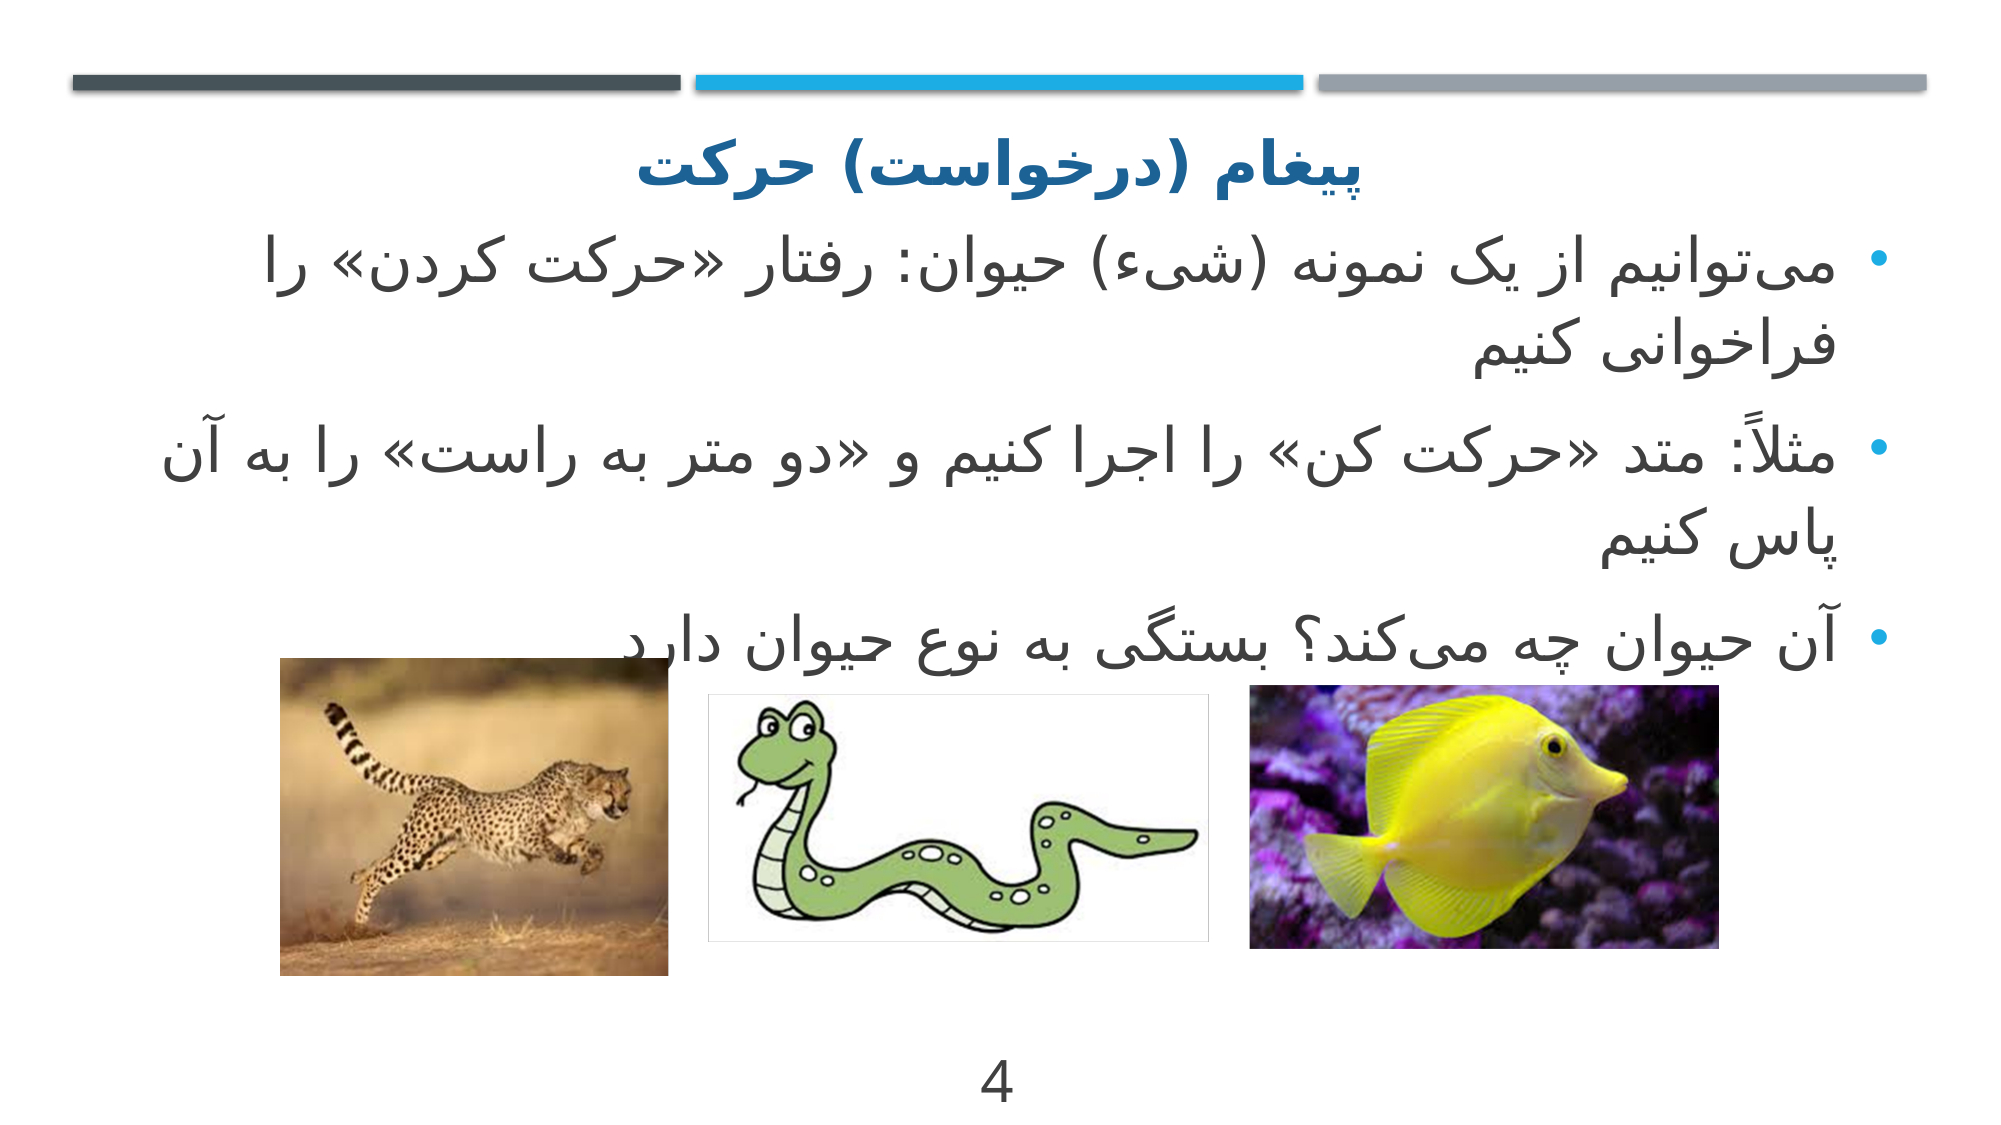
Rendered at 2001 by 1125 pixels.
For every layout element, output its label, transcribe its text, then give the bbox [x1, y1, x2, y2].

picture [280, 657, 1720, 976]
title پیغام (درخواست) حرکت [95, 115, 1905, 204]
list می‌توانیم از یک نمونه (شیء) حیوان: رفتار «حرکت کردن» را فراخوانی کنیم مثلاً: متد «حرکت کن» را اجرا کنیم و «دو متر به راست» را به آن پاس کنیم آن حیوان چه می‌کند؟ بستگی به نوع حیوان دارد [95, 204, 1905, 1049]
